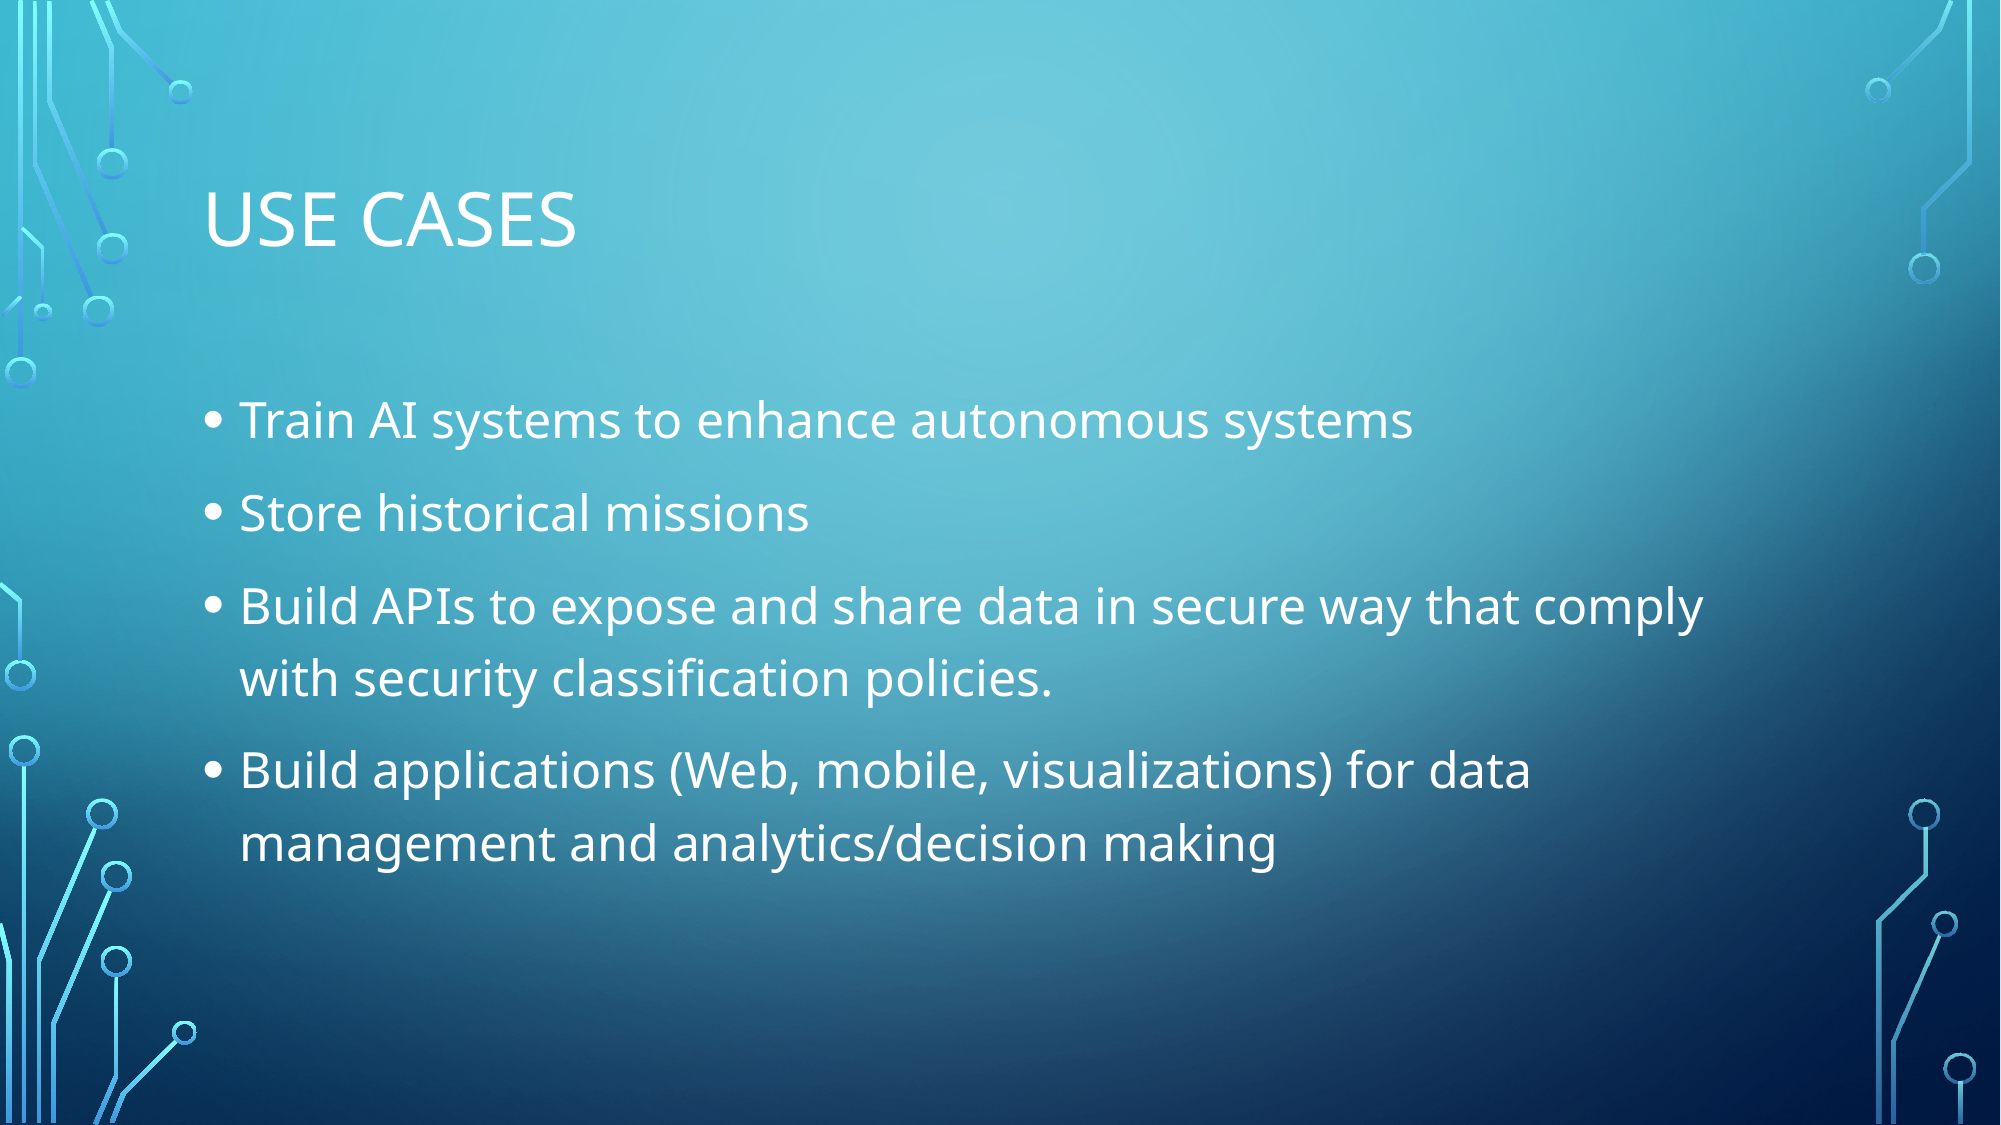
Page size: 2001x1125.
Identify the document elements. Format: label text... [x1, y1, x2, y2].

title Use cases [187, 101, 1813, 344]
list Train AI systems to enhance autonomous systems Store historical missions Build APIs to expose and share data in secure way that comply with security classification policies. Build applications (Web, mobile, visualizations) for data management and analytics/decision making [187, 369, 1813, 950]
